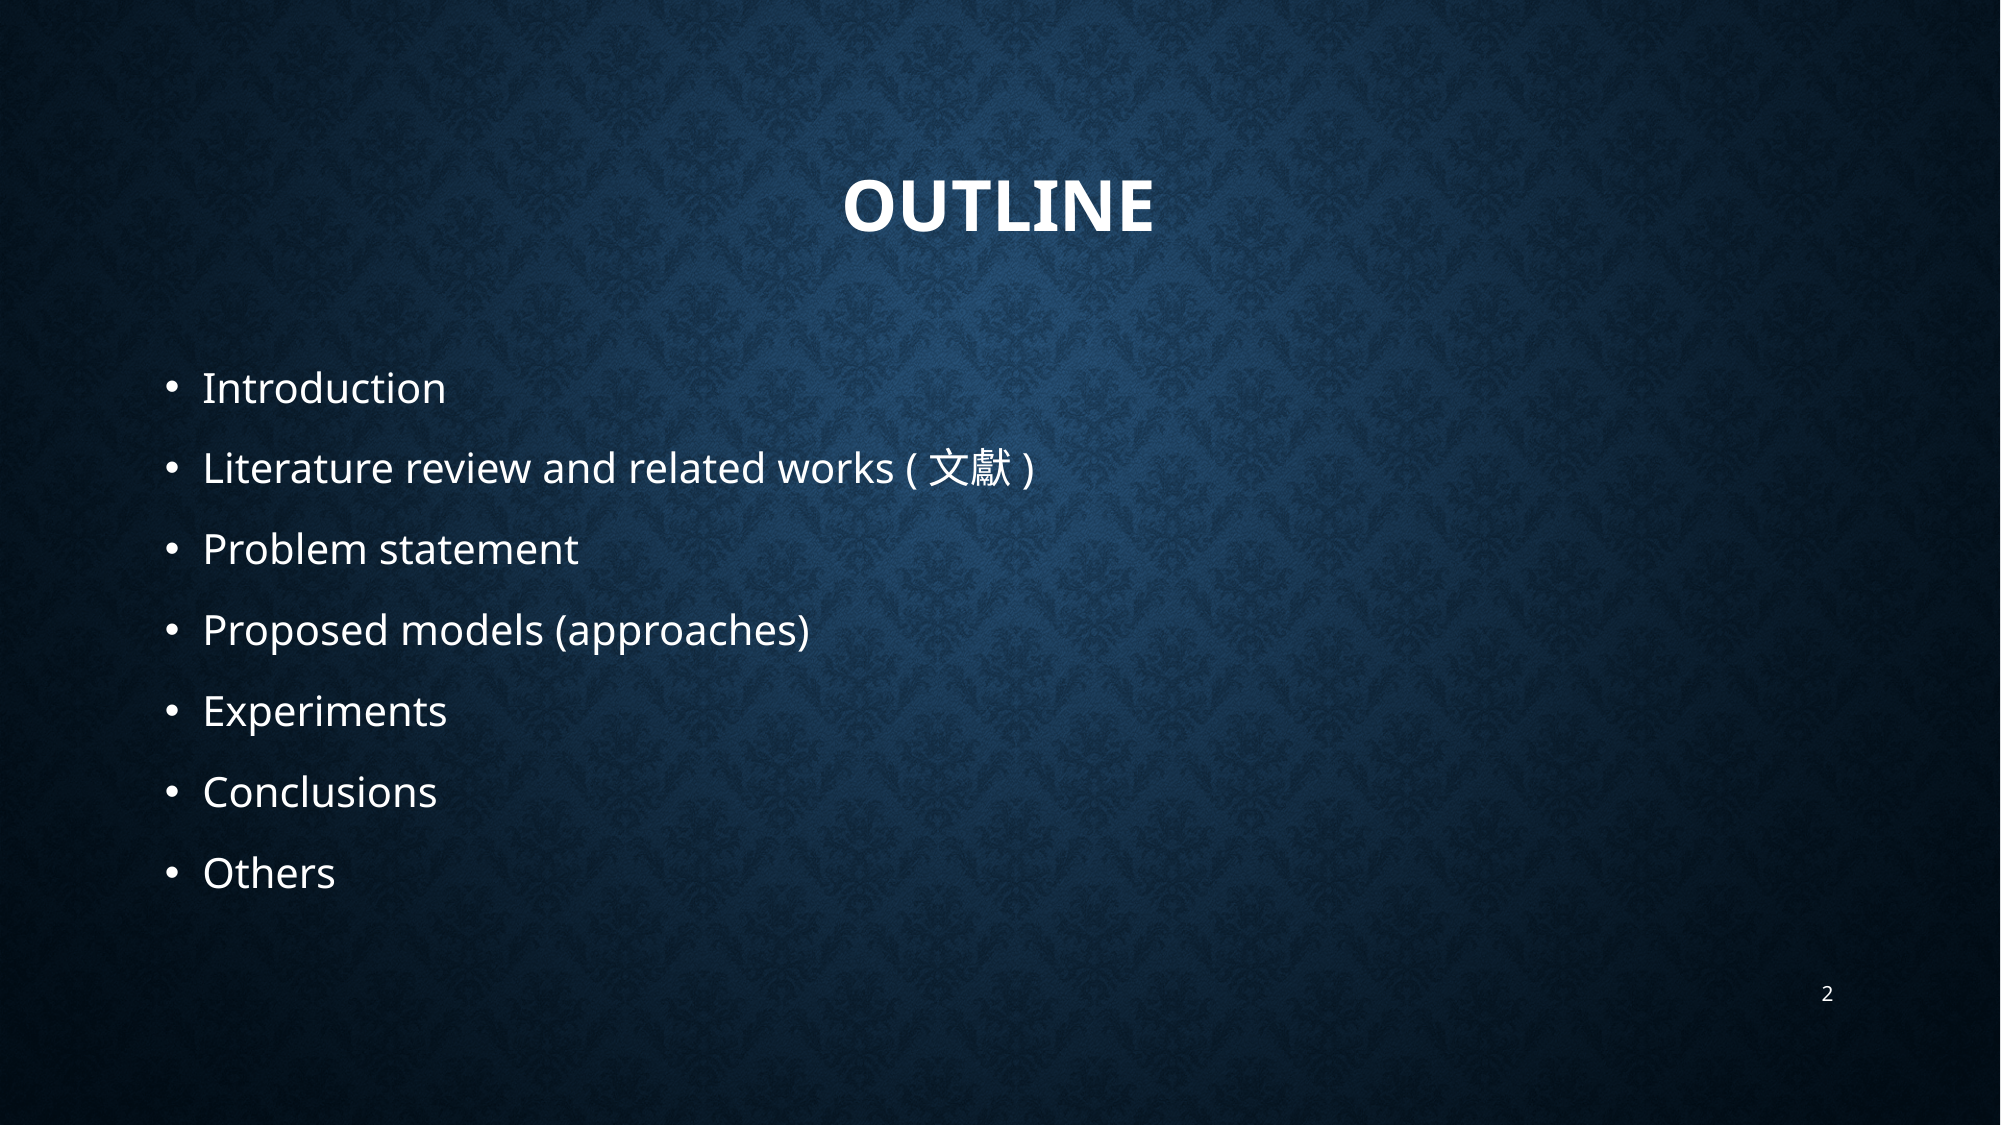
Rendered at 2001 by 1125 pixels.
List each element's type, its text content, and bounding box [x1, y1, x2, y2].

picture [0, 0, 2001, 1125]
list Introduction Literature review and related works (文獻) Problem statement Proposed models (approaches) Experiments Conclusions Others [149, 343, 1849, 950]
slide_number 2 [1724, 965, 1849, 1025]
title OUTLINE [149, 99, 1849, 318]
